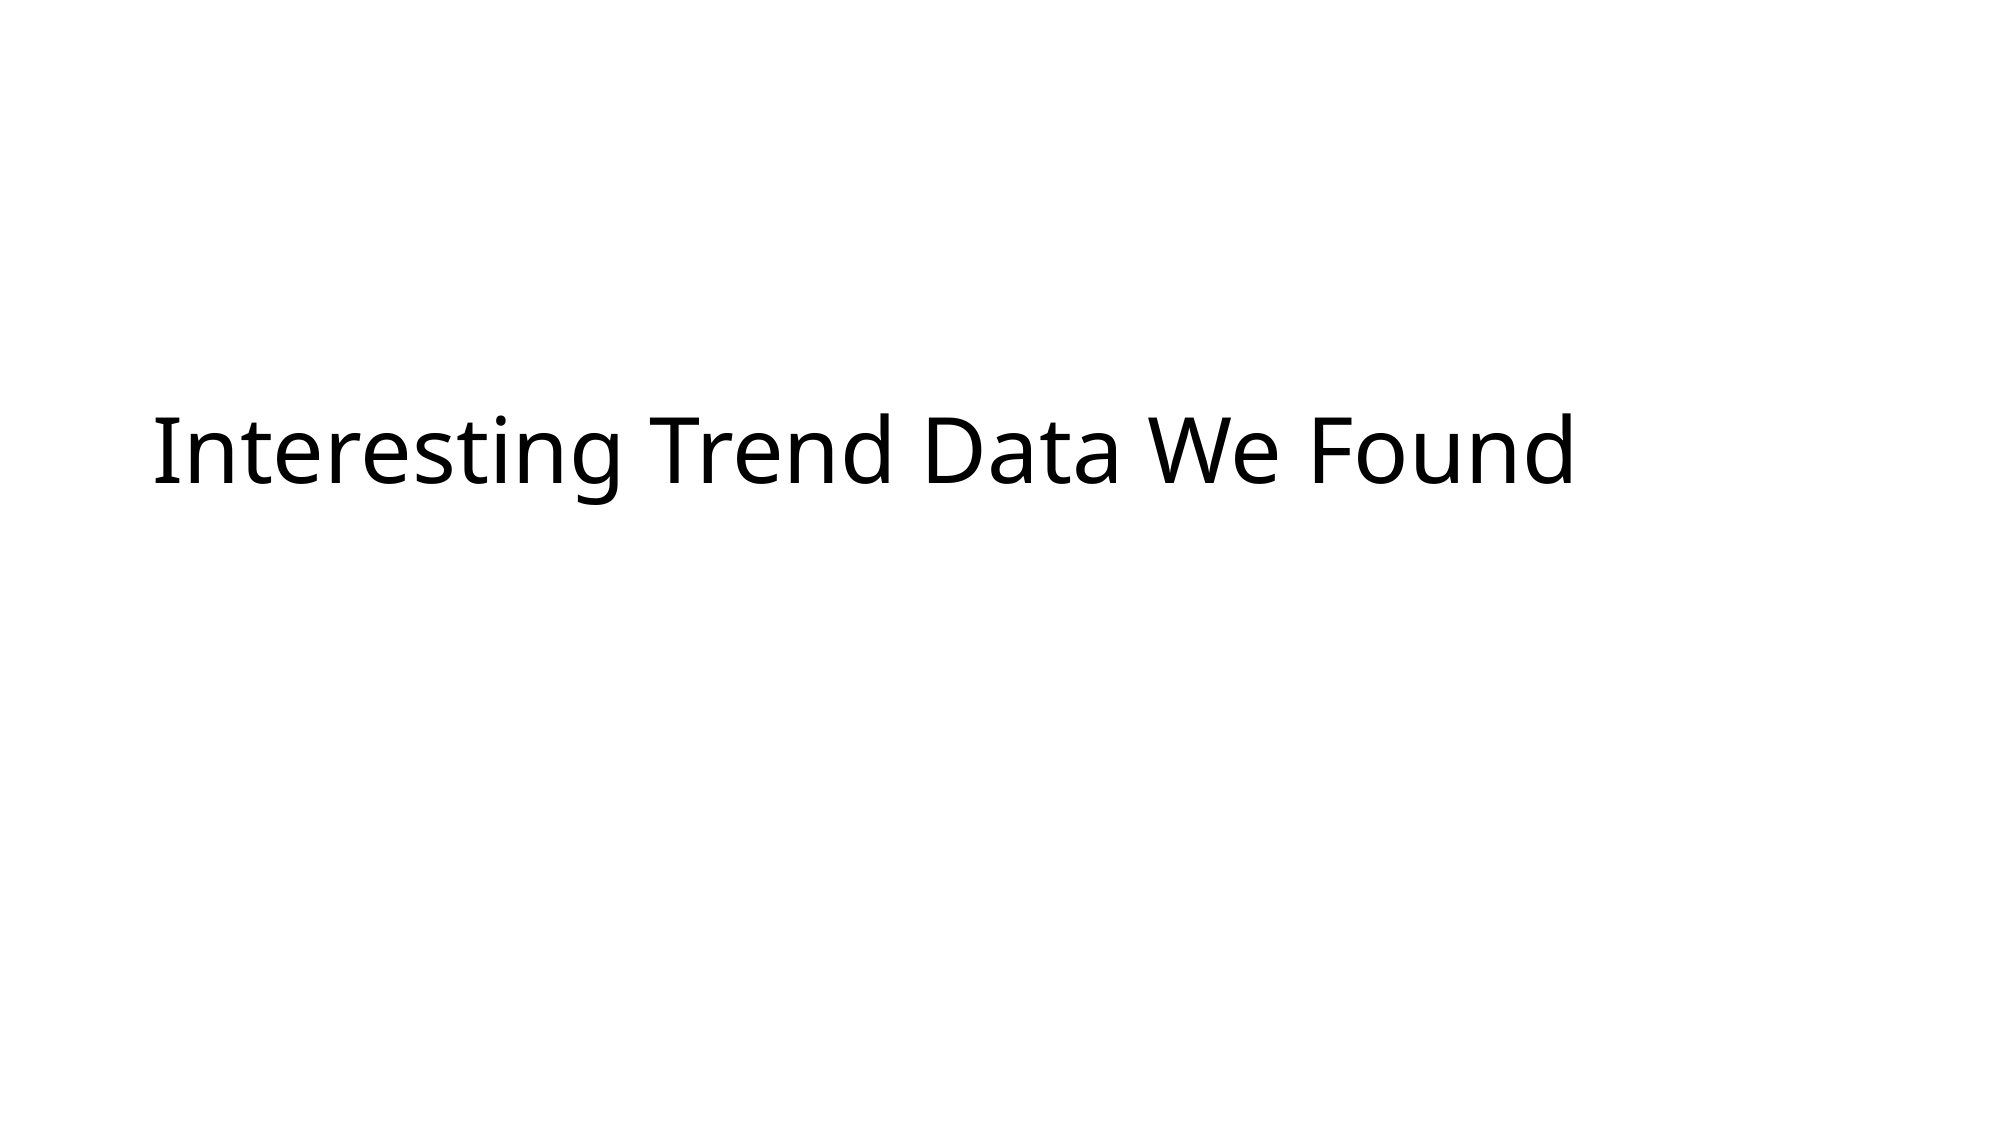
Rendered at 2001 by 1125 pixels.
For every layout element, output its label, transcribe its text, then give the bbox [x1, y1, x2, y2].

title Interesting Trend Data We Found [137, 345, 1863, 563]
